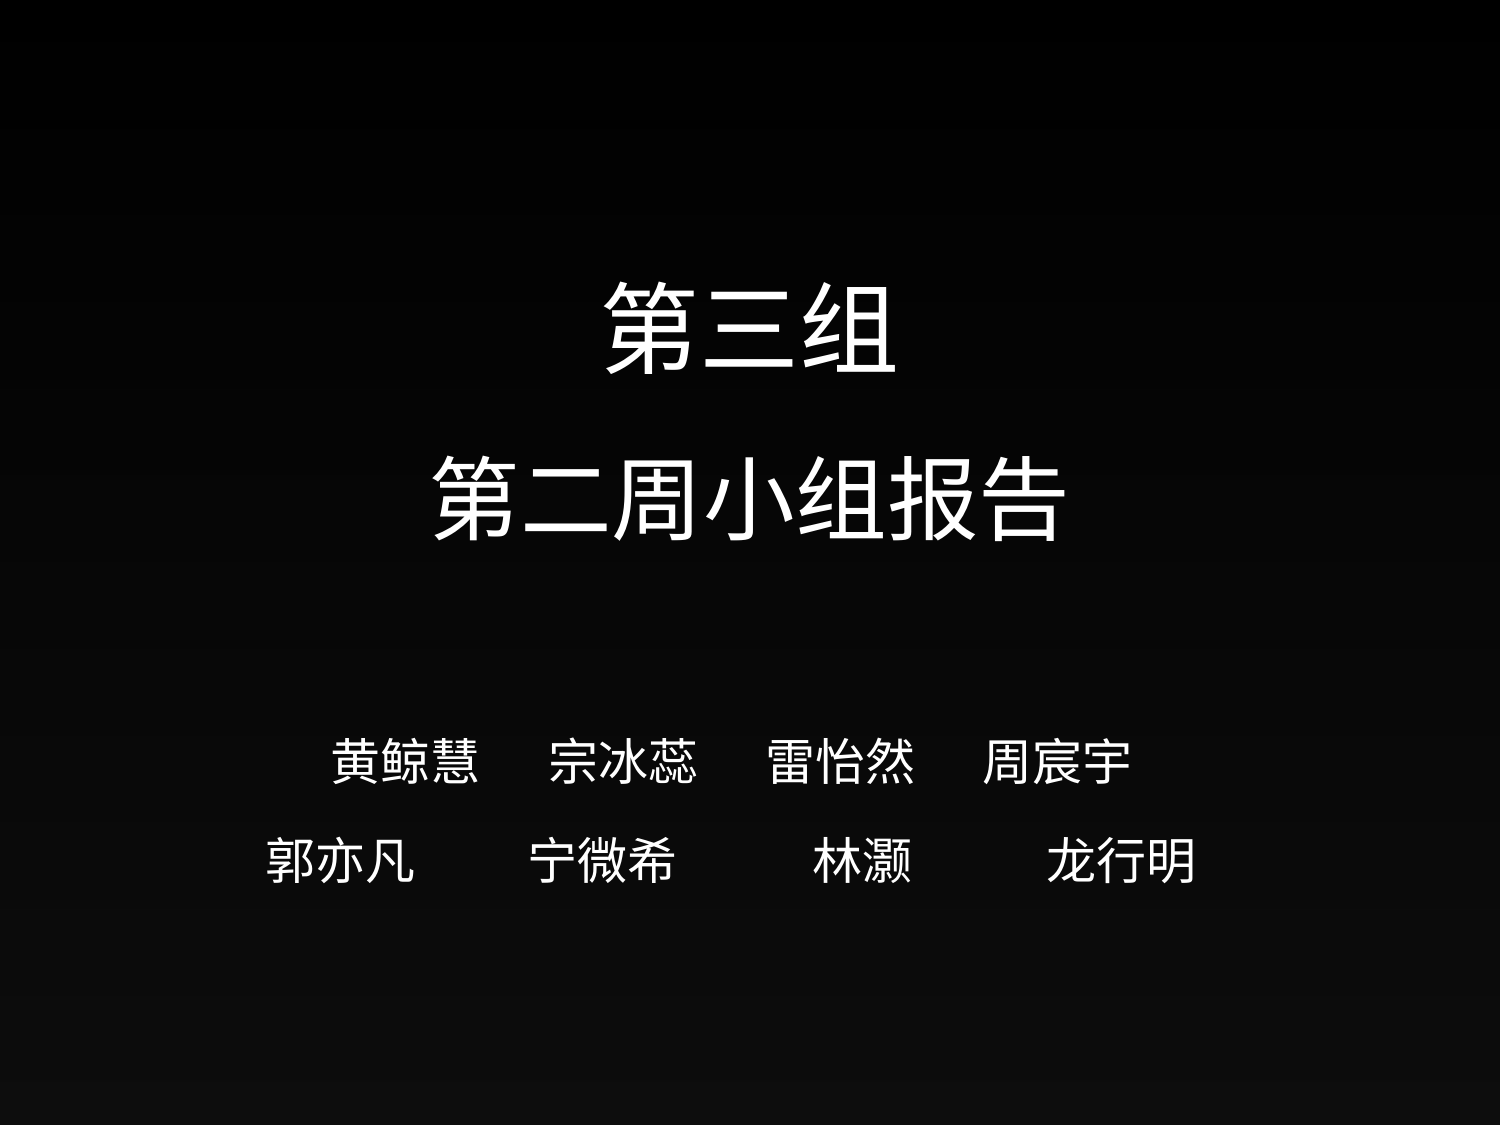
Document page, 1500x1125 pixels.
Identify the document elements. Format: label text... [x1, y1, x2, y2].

subtitle 黄鲸慧 宗冰蕊 雷怡然 周宸宇 郭亦凡 宁微希 林灏 龙行明 [218, 692, 1269, 913]
title 第三组 第二周小组报告 [112, 196, 1388, 563]
